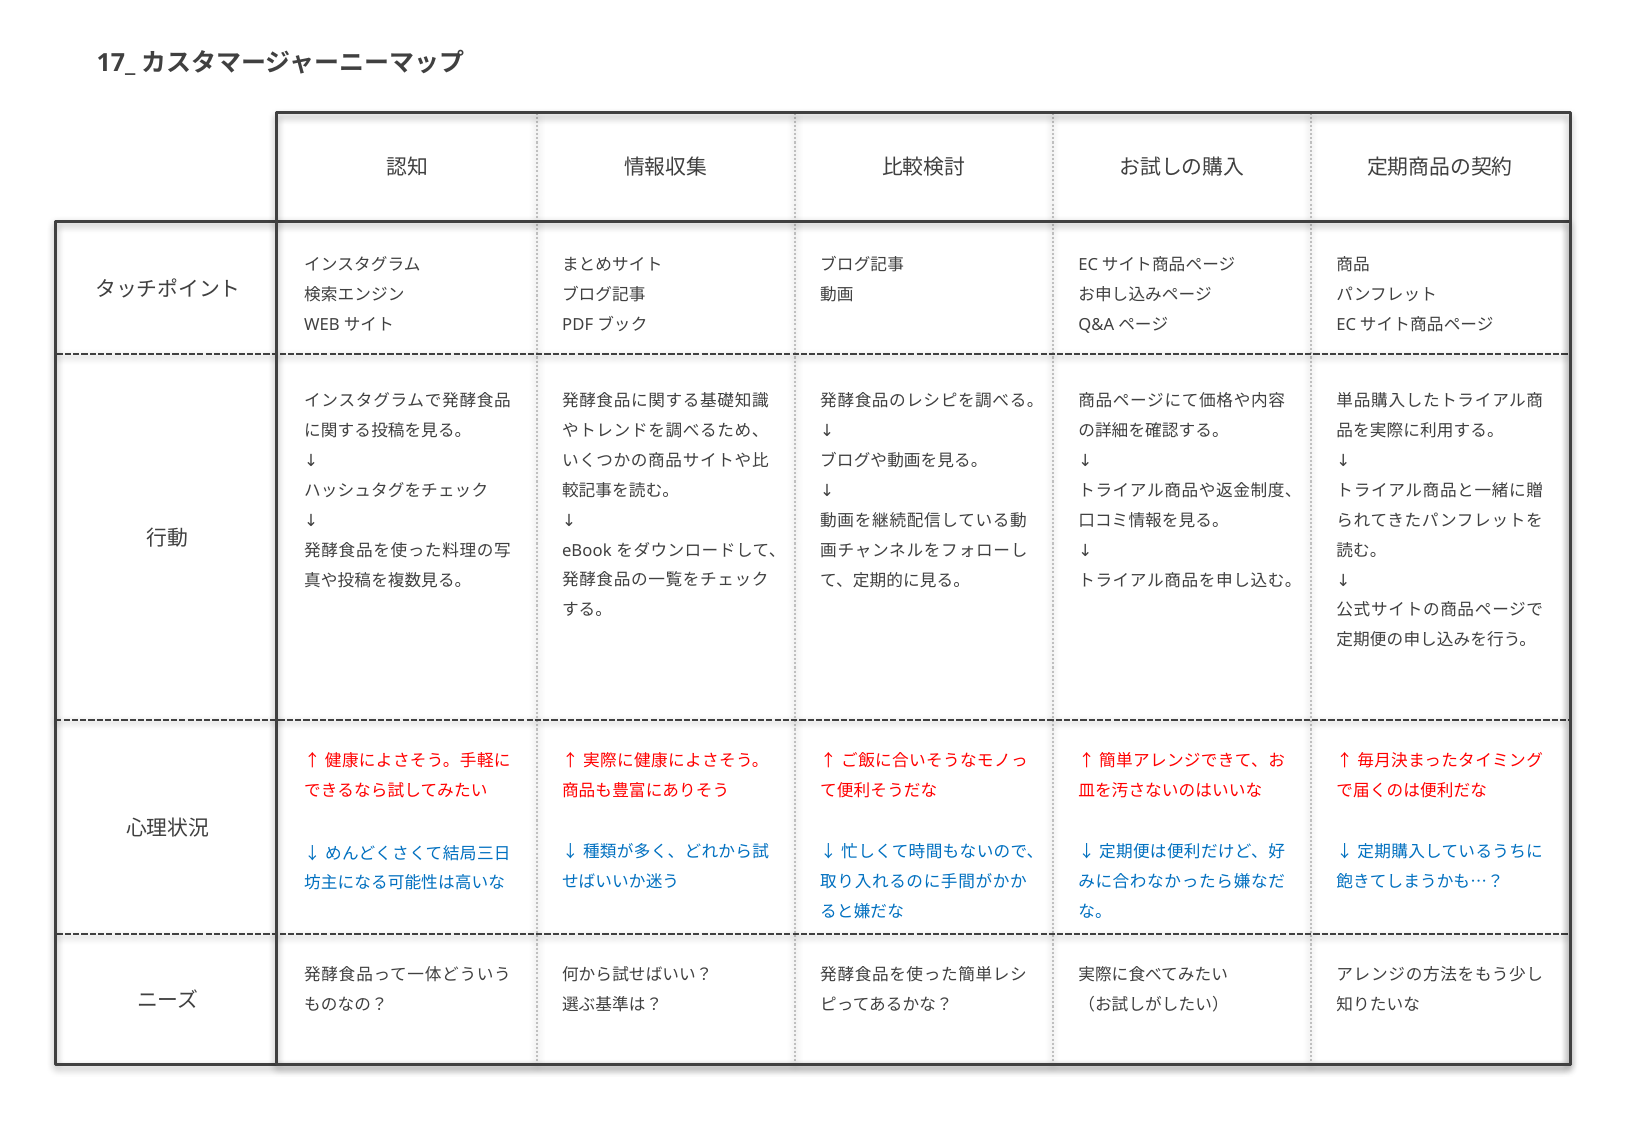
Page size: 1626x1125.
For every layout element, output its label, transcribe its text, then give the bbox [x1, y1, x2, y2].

text_box [55, 725, 271, 937]
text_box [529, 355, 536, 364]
text_box 定期商品の契約 [1328, 146, 1552, 187]
text_box 発酵食品に関する基礎知識やトレンドを調べるため、いくつかの商品サイトや比較記事を読む。 ↓ eBookをダウンロードして、発酵食品の一覧をチェックする。 [547, 372, 784, 627]
text_box [537, 112, 794, 353]
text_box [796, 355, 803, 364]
text_box [800, 943, 1048, 1065]
text_box ↓めんどくさくて結局三日坊主になる可能性は高いな [289, 824, 526, 900]
text_box 賛成意見（またはメリット） [1312, 935, 1564, 944]
text_box [1315, 360, 1571, 935]
text_box [542, 362, 790, 718]
text_box 認知 [296, 146, 519, 187]
text_box 単品購入したトライアル商品を実際に利用する。 ↓ トライアル商品と一緒に贈られてきたパンフレットを読む。 ↓ 公式サイトの商品ページで定期便の申し込みを行う。 [1321, 372, 1559, 657]
text_box 比較検討 [812, 146, 1036, 187]
text_box [276, 943, 532, 1065]
text_box [1315, 941, 1571, 1065]
text_box インスタグラムで発酵食品に関する投稿を見る。 ↓ ハッシュタグをチェック ↓ 発酵食品を使った料理の写真や投稿を複数見る。 [289, 372, 526, 597]
text_box [55, 220, 271, 356]
text_box 商品 パンフレット ECサイト商品ページ [1321, 236, 1559, 342]
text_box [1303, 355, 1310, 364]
text_box [55, 939, 271, 1065]
text_box 17_カスタマージャーニーマップ [81, 39, 480, 84]
text_box お試しの購入 [1070, 146, 1294, 187]
text_box 発酵食品って一体どういうものなの？ [289, 946, 526, 1022]
text_box [1312, 112, 1571, 355]
text_box 発酵食品のレシピを調べる。 ↓ ブログや動画を見る。 ↓ 動画を継続配信している動画チャンネルをフォローして、定期的に見る。 [805, 372, 1042, 597]
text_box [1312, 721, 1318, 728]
text_box ↓定期購入しているうちに飽きてしまうかも…？ [1321, 823, 1559, 899]
text_box 実際に食べてみたい （お試しがしたい） [1063, 946, 1300, 1022]
text_box ↓種類が多く、どれから試せばいいか迷う [547, 823, 784, 899]
text_box [276, 362, 532, 718]
text_box [542, 943, 790, 1065]
text_box [800, 362, 1048, 718]
text_box [55, 358, 271, 719]
text_box [1054, 112, 1310, 353]
text_box ↓定期便は便利だけど、好みに合わなかったら嫌なだな。 [1063, 823, 1300, 929]
text_box [796, 112, 1052, 353]
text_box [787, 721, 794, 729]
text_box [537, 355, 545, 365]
text_box ↑ご飯に合いそうなモノって便利そうだな [805, 732, 1042, 807]
text_box 賛成意見（またはメリット） [1054, 935, 1310, 946]
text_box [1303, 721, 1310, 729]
text_box [1057, 727, 1306, 933]
text_box 商品ページにて価格や内容の詳細を確認する。 ↓ トライアル商品や返金制度、口コミ情報を見る。 ↓ トライアル商品を申し込む。 [1063, 372, 1300, 597]
text_box [276, 112, 536, 353]
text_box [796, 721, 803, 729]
text_box ブログ記事 動画 [805, 236, 1042, 312]
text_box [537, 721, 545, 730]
text_box ↑毎月決まったタイミングで届くのは便利だな [1321, 732, 1559, 807]
text_box ECサイト商品ページ お申し込みページ Q&Aページ [1063, 236, 1300, 342]
text_box [1057, 943, 1306, 1065]
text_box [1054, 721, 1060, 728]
text_box 発酵食品を使った簡単レシピってあるかな？ [805, 946, 1042, 1022]
text_box アレンジの方法をもう少し知りたいな [1321, 946, 1559, 1022]
text_box 賛成意見（またはメリット） [537, 935, 794, 946]
text_box インスタグラム 検索エンジン WEBサイト [289, 236, 526, 342]
text_box ↑実際に健康によさそう。商品も豊富にありそう [547, 732, 784, 807]
text_box ↑健康によさそう。手軽にできるなら試してみたい [289, 732, 526, 807]
text_box [276, 727, 532, 933]
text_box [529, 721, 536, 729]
text_box ↓忙しくて時間もないので、取り入れるのに手間がかかると嫌だな [805, 823, 1042, 929]
text_box まとめサイト ブログ記事 PDFブック [547, 236, 784, 342]
text_box 賛成意見（またはメリット） [276, 935, 536, 946]
text_box 賛成意見（またはメリット） [796, 935, 1052, 946]
text_box [542, 727, 790, 933]
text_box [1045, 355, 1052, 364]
text_box [800, 727, 1048, 933]
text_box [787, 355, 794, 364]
text_box 情報収集 [554, 146, 777, 187]
text_box 何から試せばいい？ 選ぶ基準は？ [547, 946, 784, 1022]
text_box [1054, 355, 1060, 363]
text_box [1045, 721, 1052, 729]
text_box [269, 355, 274, 719]
text_box [1057, 362, 1306, 718]
text_box ↑簡単アレンジできて、お皿を汚さないのはいいな [1063, 732, 1300, 807]
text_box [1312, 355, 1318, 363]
